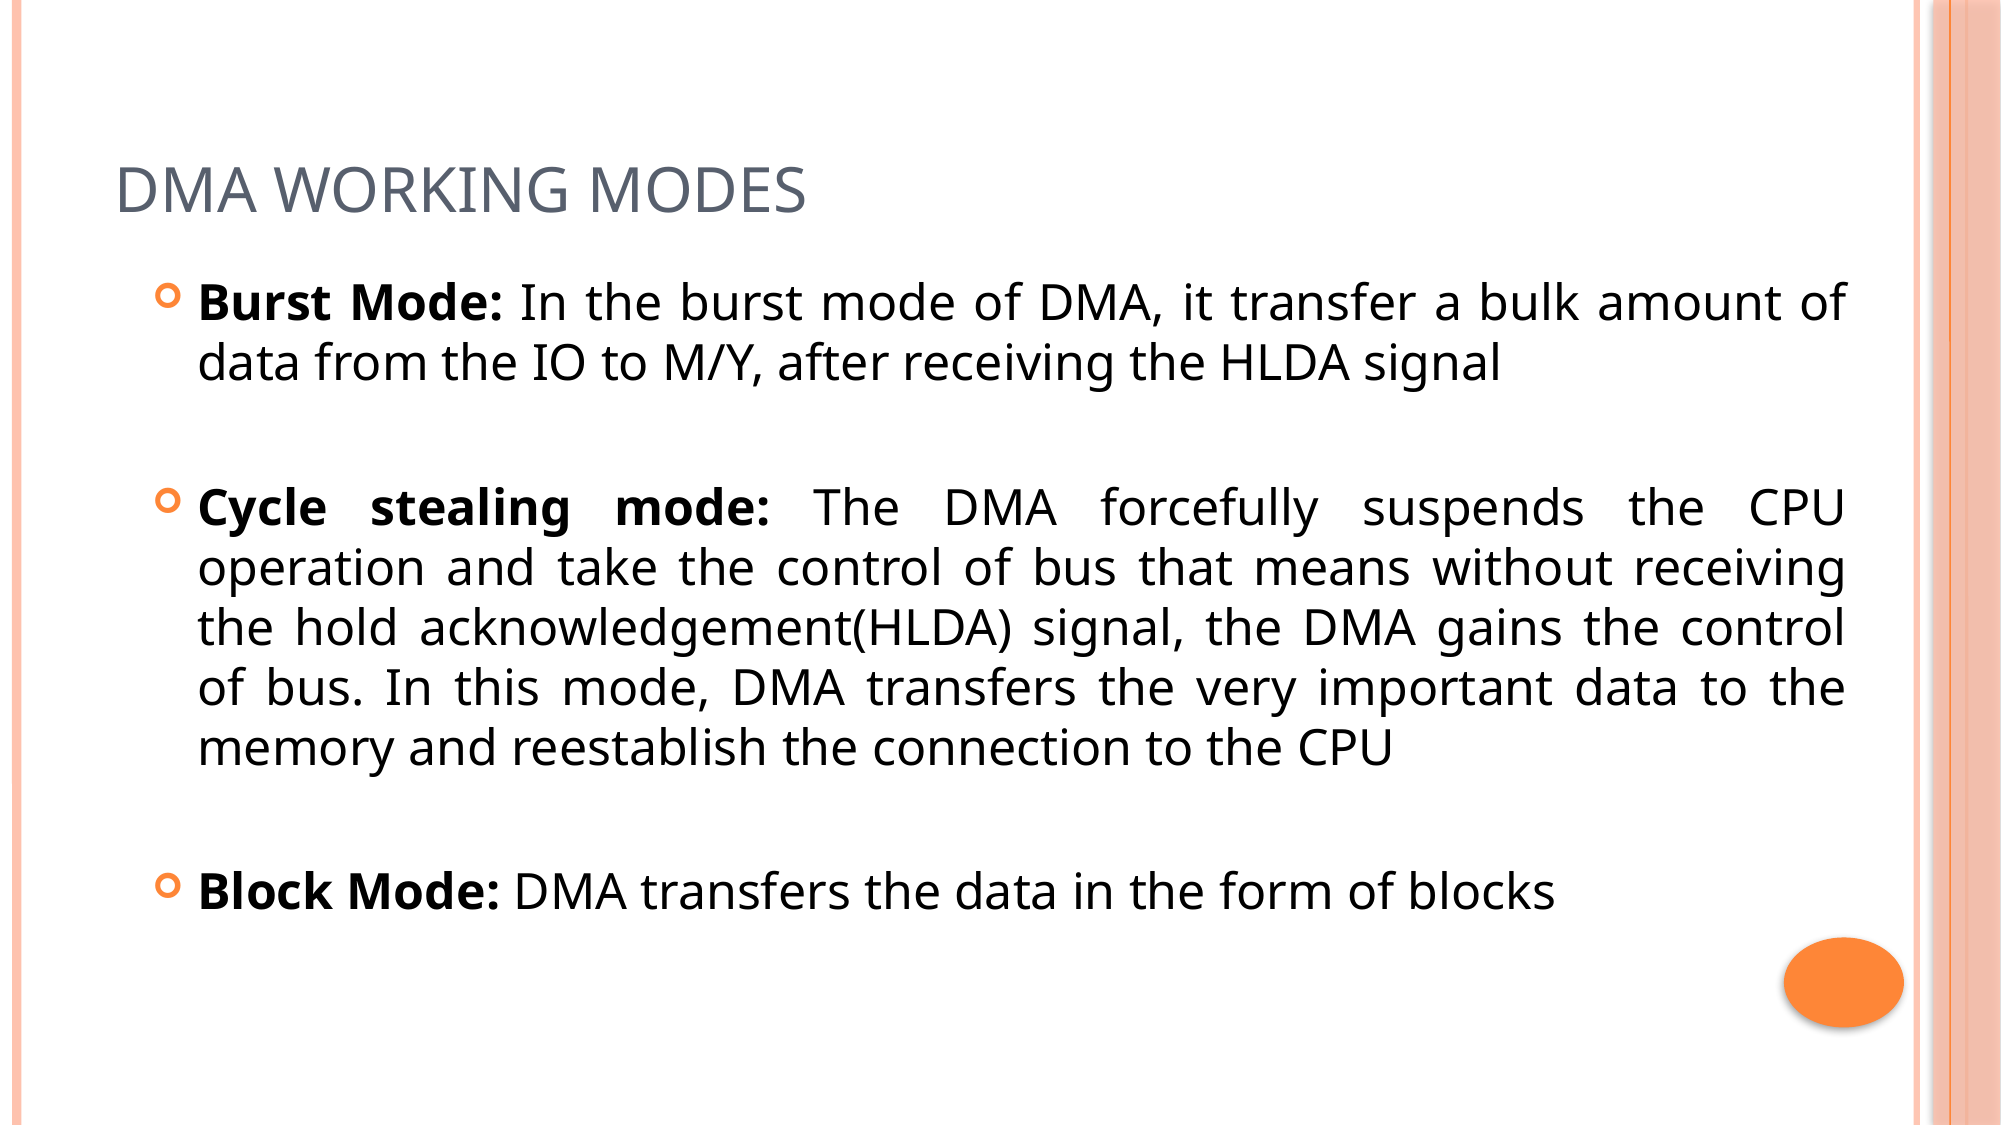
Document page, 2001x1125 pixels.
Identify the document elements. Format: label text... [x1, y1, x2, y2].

list Burst Mode: In the burst mode of DMA, it transfer a bulk amount of data from the IO to M/Y, after receiving the HLDA signal Cycle stealing mode: The DMA forcefully suspends the CPU operation and take the control of bus that means without receiving the hold acknowledgement(HLDA) signal, the DMA gains the control of bus. In this mode, DMA transfers the very important data to the memory and reestablish the connection to the CPU Block Mode: DMA transfers the data in the form of blocks [137, 262, 1863, 1062]
title DMA working modes [99, 45, 1734, 233]
